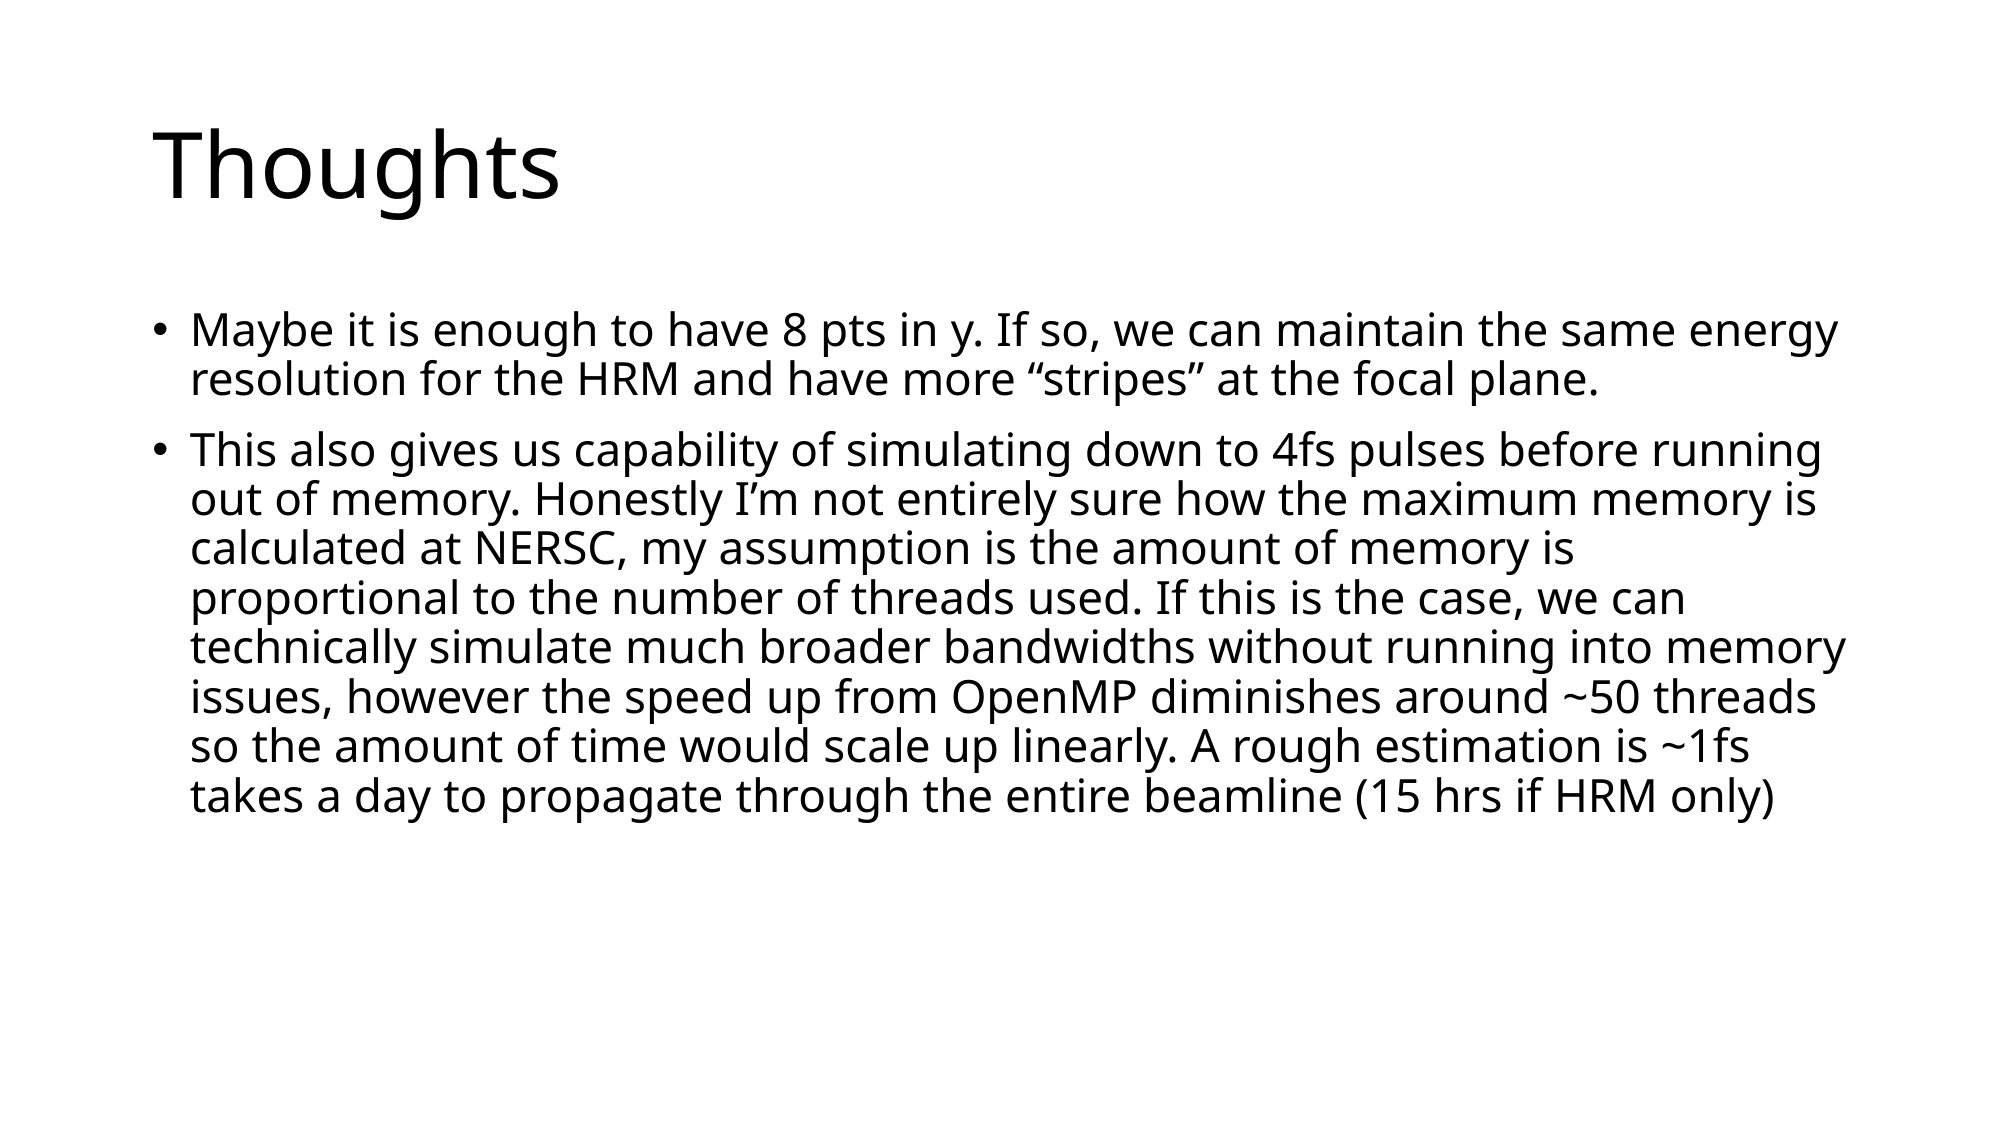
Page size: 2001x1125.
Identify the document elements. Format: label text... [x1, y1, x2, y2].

title Thoughts [137, 59, 1863, 278]
list Maybe it is enough to have 8 pts in y. If so, we can maintain the same energy resolution for the HRM and have more “stripes” at the focal plane. This also gives us capability of simulating down to 4fs pulses before running out of memory. Honestly I’m not entirely sure how the maximum memory is calculated at NERSC, my assumption is the amount of memory is proportional to the number of threads used. If this is the case, we can technically simulate much broader bandwidths without running into memory issues, however the speed up from OpenMP diminishes around ~50 threads so the amount of time would scale up linearly. A rough estimation is ~1fs takes a day to propagate through the entire beamline (15 hrs if HRM only) [137, 299, 1863, 1014]
